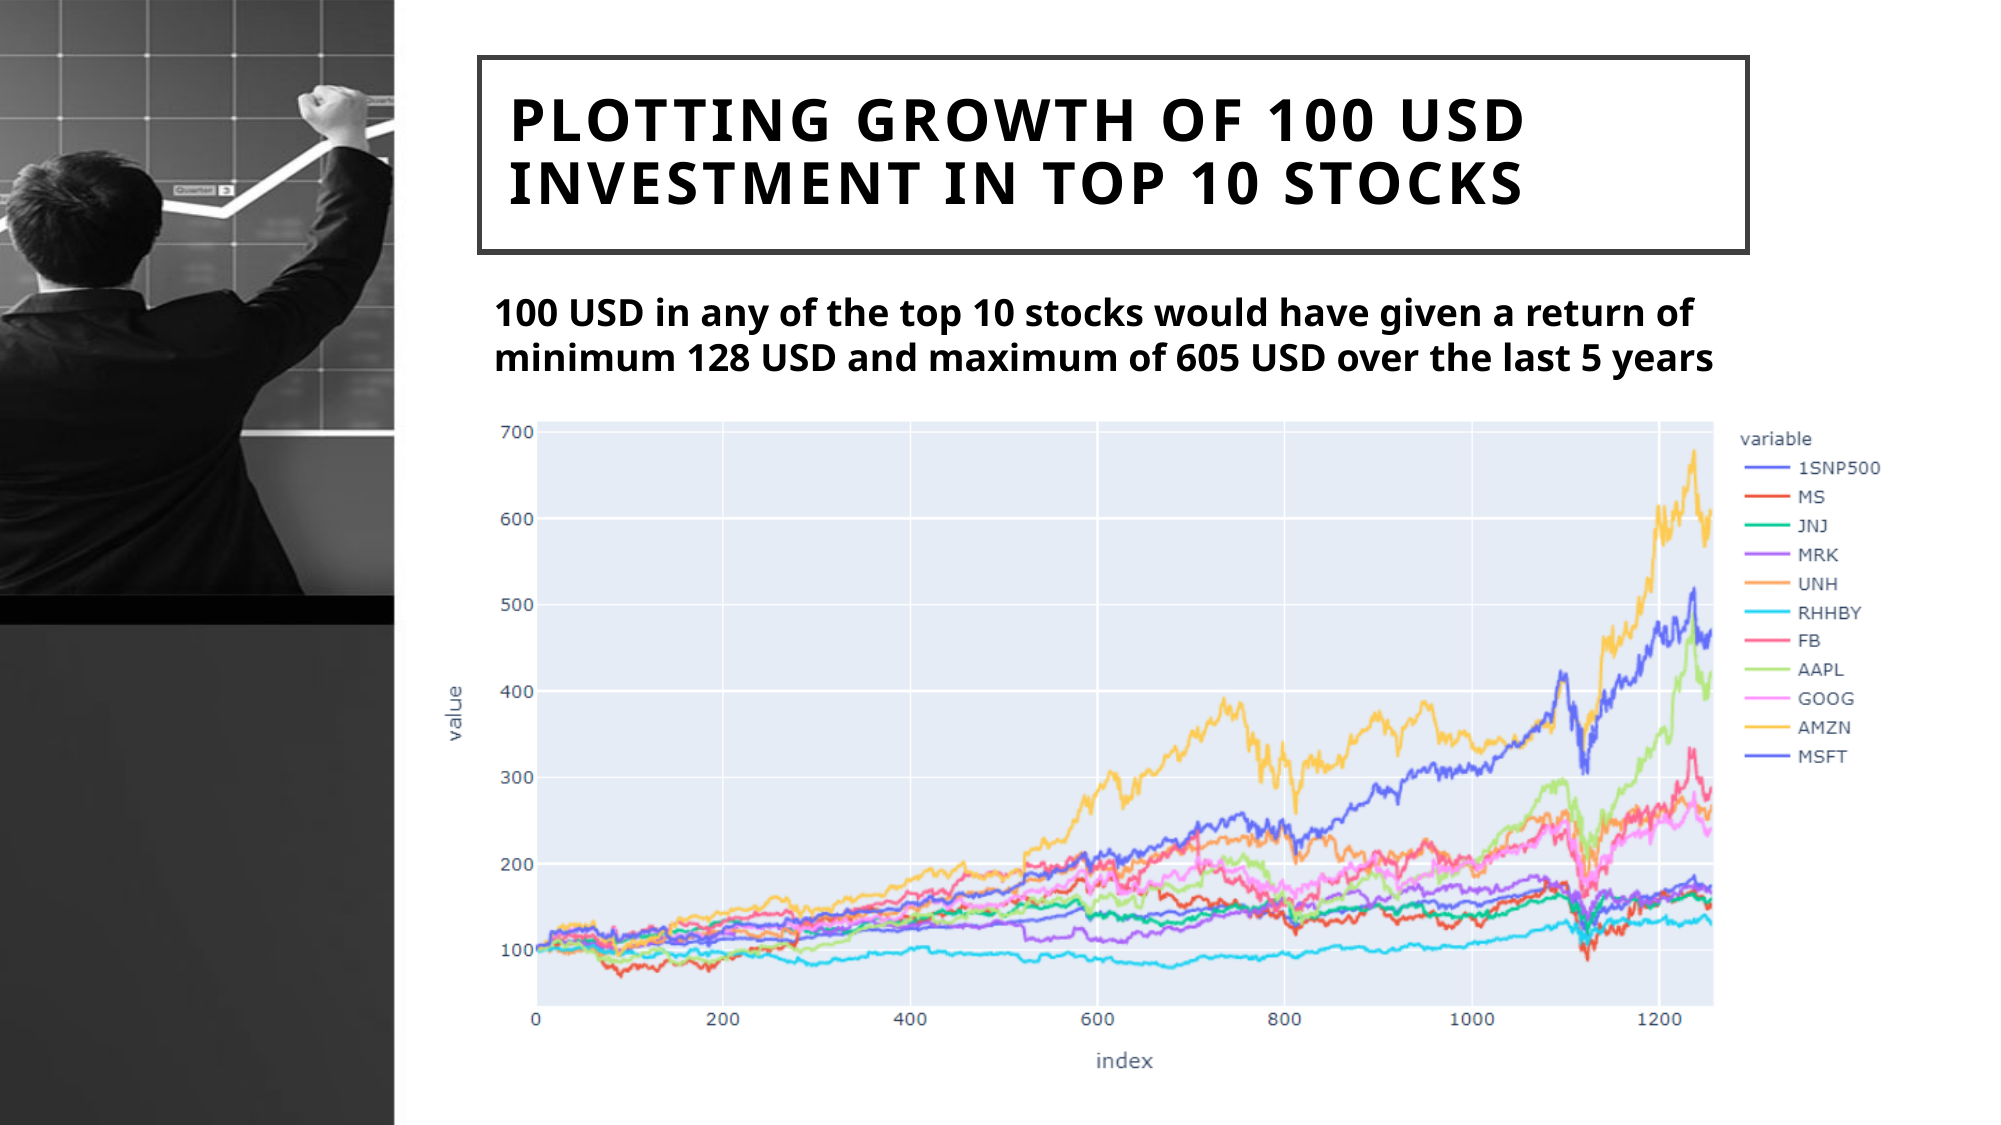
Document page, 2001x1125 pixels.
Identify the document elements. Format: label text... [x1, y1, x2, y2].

picture [426, 397, 1894, 1089]
text_box 100 USD in any of the top 10 stocks would have given a return of minimum 128 USD and maximum of 605 USD over the last 5 years [479, 281, 1810, 386]
title Plotting growth of 100 USD investment in top 10 stocks [477, 55, 1750, 255]
